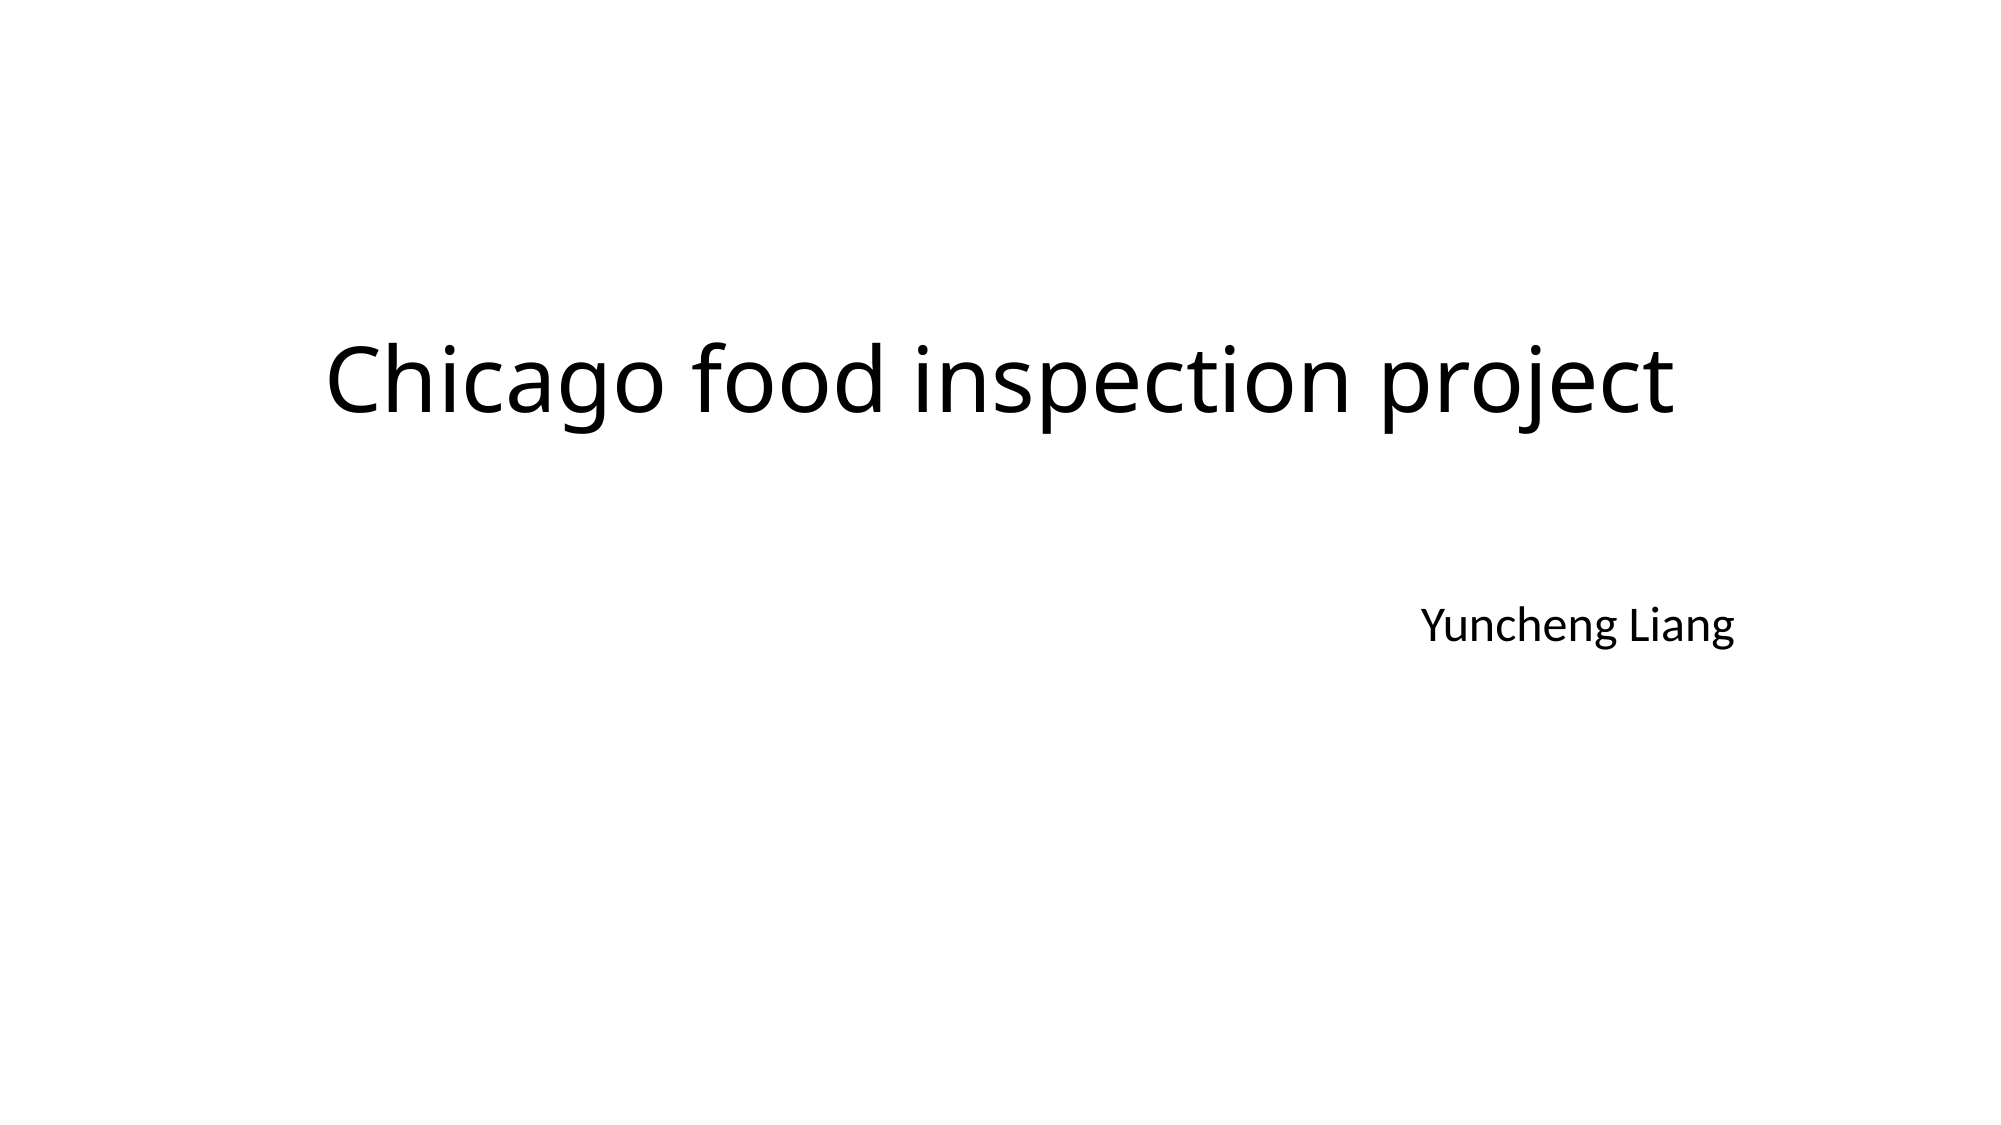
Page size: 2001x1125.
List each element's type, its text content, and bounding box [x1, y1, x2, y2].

title Chicago food inspection project [249, 262, 1750, 440]
subtitle Yuncheng Liang [249, 590, 1750, 863]
